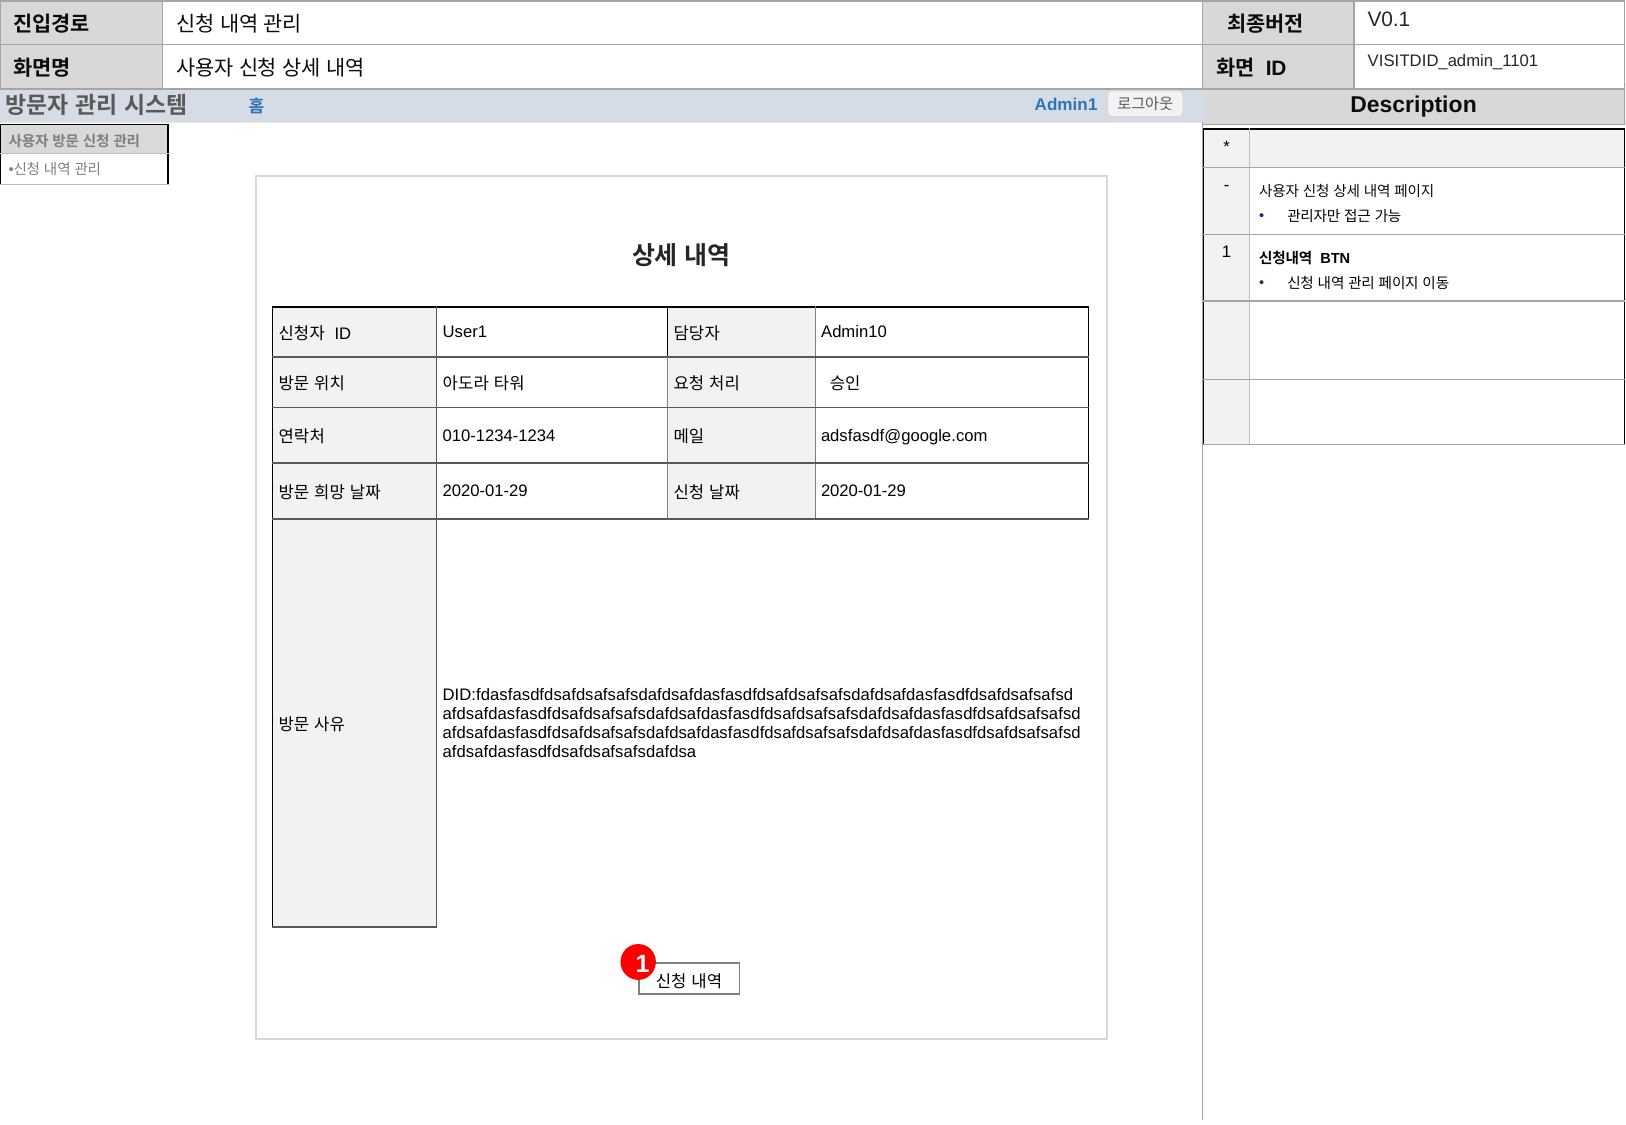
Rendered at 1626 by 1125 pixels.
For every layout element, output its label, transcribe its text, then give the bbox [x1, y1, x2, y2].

table_cell 방문 사유 [273, 520, 436, 926]
table_header [1250, 130, 1624, 167]
table_cell 승인 [816, 358, 1088, 407]
table_cell 요청 처리 [668, 358, 815, 407]
table_cell - [1204, 168, 1249, 234]
table_cell 아도라 타워 [437, 358, 667, 407]
text_box 홈 [234, 88, 361, 121]
table_header 최종버전 [1203, 2, 1353, 44]
table_cell adsfasdf@google.com [816, 408, 1088, 462]
table_header 신청 내역 관리 [163, 2, 1202, 44]
table_cell [1204, 302, 1249, 379]
table_cell [1250, 302, 1624, 379]
table_cell 연락처 [273, 408, 436, 462]
text_box 신청 내역 [639, 962, 740, 995]
text_box 상세 내역 [553, 232, 810, 278]
table_cell 메일 [668, 408, 815, 462]
table_cell [1250, 380, 1624, 444]
table_header 신청자 ID [273, 308, 436, 356]
table_cell 화면명 [1, 45, 162, 83]
text_box 로그아웃 [1107, 90, 1184, 117]
table_header 사용자 방문 신청 관리 [1, 129, 167, 153]
table_header User1 [437, 308, 667, 356]
table_cell 신청내역 BTN 신청 내역 관리 페이지 이동 [1250, 235, 1624, 300]
table_cell 방문 희망 날짜 [273, 464, 436, 518]
text_box [361, 90, 1020, 121]
table_cell 2020-01-29 [816, 464, 1088, 518]
table_cell 010-1234-1234 [437, 408, 667, 462]
table_cell 2020-01-29 [437, 464, 667, 518]
table_cell 방문 위치 [273, 358, 436, 407]
table_header 담당자 [668, 308, 815, 356]
table_cell 사용자 신청 상세 내역 [163, 45, 1202, 88]
table_cell 1 [1204, 235, 1249, 300]
text_box 방문자 관리 시스템 [0, 83, 227, 122]
text_box [255, 175, 1108, 1039]
text_box [1147, 90, 1206, 122]
table_cell [1204, 380, 1249, 444]
text_box Admin1 [1020, 86, 1147, 121]
table_header * [1204, 130, 1249, 167]
table_cell VISITDID_admin_1101 [1355, 45, 1624, 88]
table_header V0.1 [1355, 2, 1624, 44]
table_cell 신청 내역 관리 [1, 154, 167, 184]
table_cell 신청 날짜 [668, 464, 815, 518]
table_header 진입경로 [1, 2, 162, 44]
table_cell 화면 ID [1203, 45, 1353, 88]
text_box [227, 90, 234, 121]
table_cell 사용자 신청 상세 내역 페이지 관리자만 접근 가능 [1250, 168, 1624, 234]
table_header Admin10 [816, 308, 1088, 356]
table_cell DID:fdasfasdfdsafdsafsafsdafdsafdasfasdfdsafdsafsafsdafdsafdasfasdfdsafdsafsafsdafdsafdasfasdfdsafdsafsafsdafdsafdasfasdfdsafdsafsafsdafdsafdasfasdfdsafdsafsafsdafdsafdasfasdfdsafdsafsafsdafdsafdasfasdfdsafdsafsafsdafdsafdasfasdfdsafdsafsafsdafdsafdasfasdfdsafdsafsafsdafdsa [437, 520, 1089, 927]
text_box 1 [620, 943, 656, 980]
